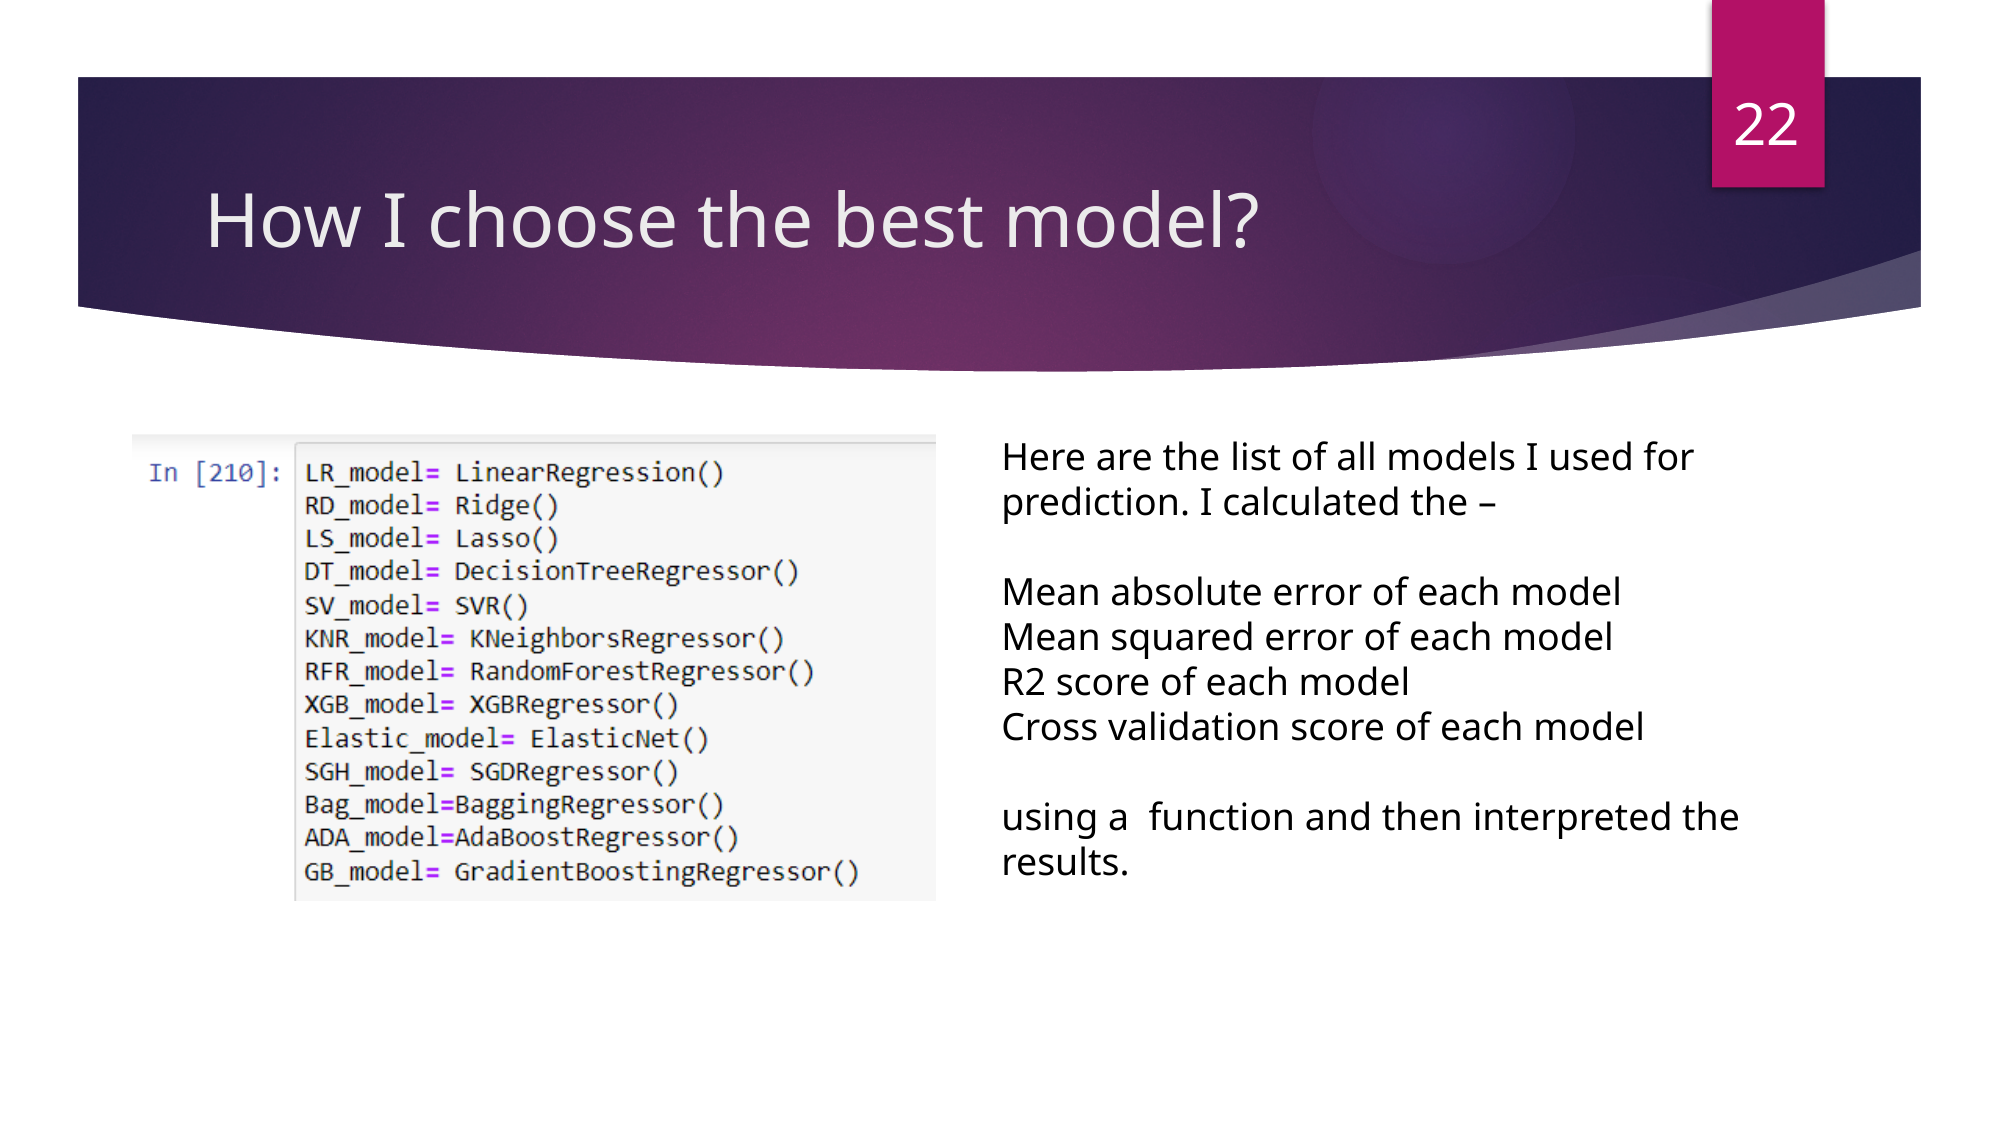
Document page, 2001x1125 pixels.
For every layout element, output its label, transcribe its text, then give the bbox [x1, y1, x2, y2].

text_box Here are the list of all models I used for prediction. I calculated the – Mean absolute error of each model Mean squared error of each model R2 score of each model Cross validation score of each model using a function and then interpreted the results. [986, 425, 1840, 890]
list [131, 433, 936, 901]
slide_number 22 [1698, 48, 1836, 175]
title How I choose the best model? [189, 159, 1627, 276]
